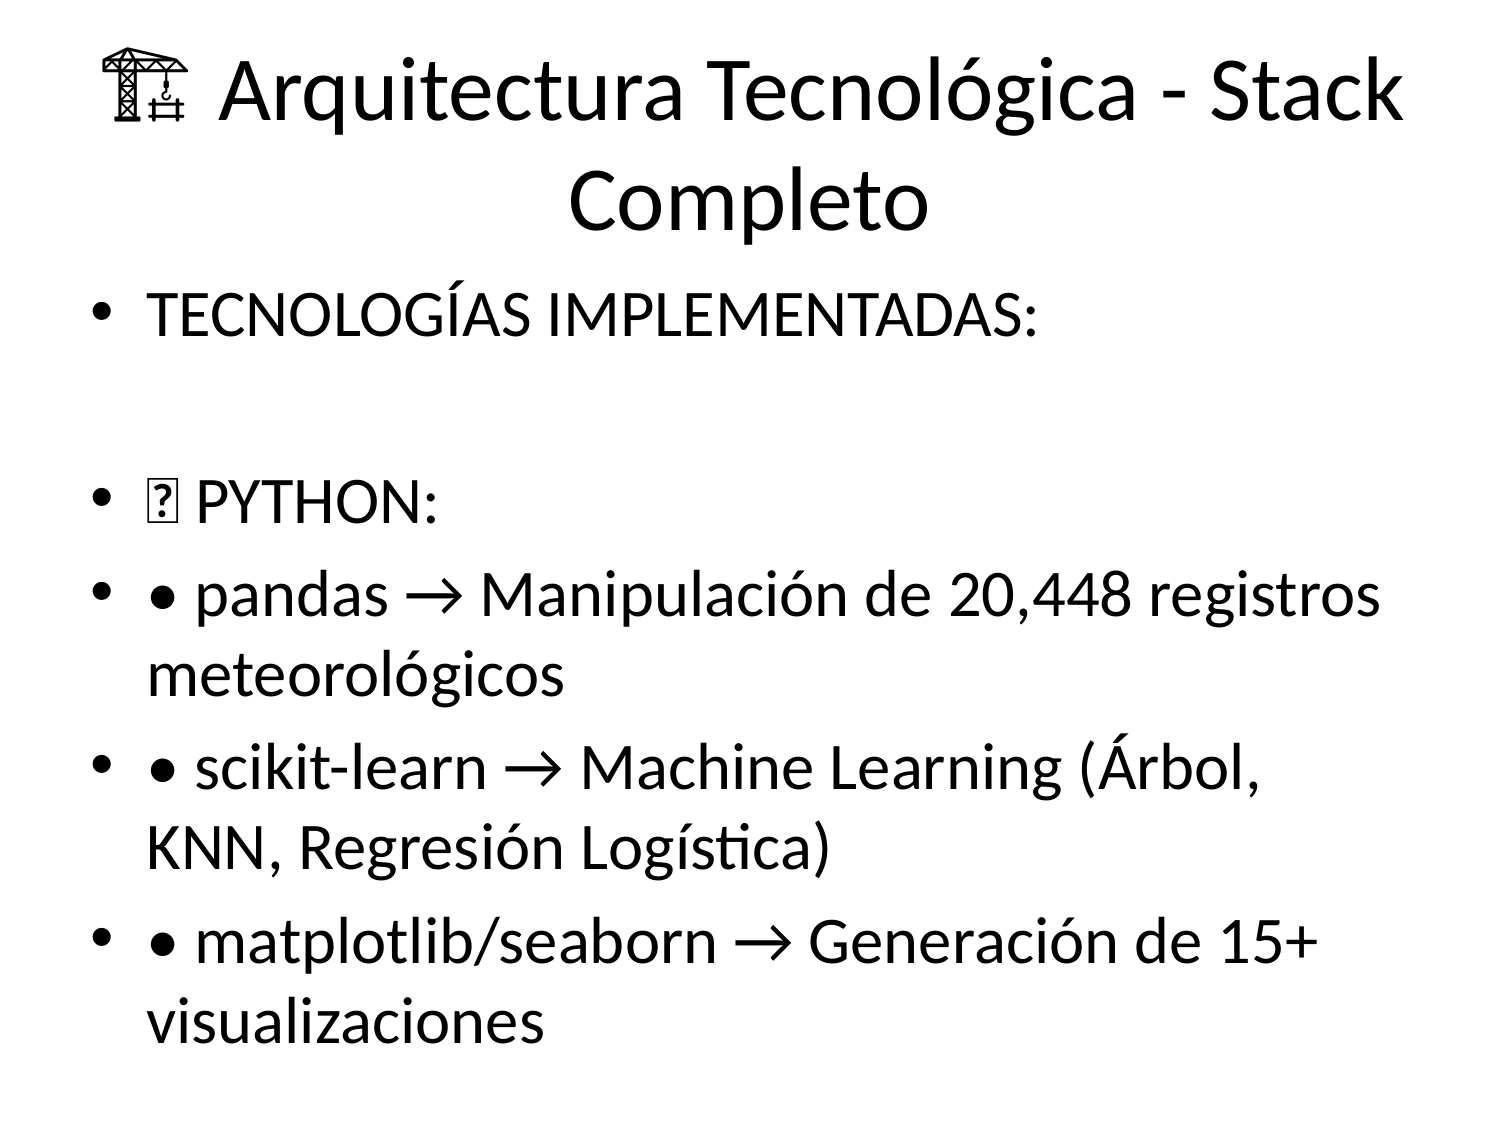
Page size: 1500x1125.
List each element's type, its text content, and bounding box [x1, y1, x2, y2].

title 🏗️ Arquitectura Tecnológica - Stack Completo [75, 45, 1425, 233]
list TECNOLOGÍAS IMPLEMENTADAS: 🐍 PYTHON: • pandas → Manipulación de 20,448 registros meteorológicos • scikit-learn → Machine Learning (Árbol, KNN, Regresión Logística) • matplotlib/seaborn → Generación de 15+ visualizaciones 📊 VISUALIZACIÓN: • Grafana → Dashboards en tiempo real con actualización cada minuto • TimescaleDB → Base de datos optimizada para series temporales 🔄 INFRAESTRUCTURA: • Docker Compose → Orquestación de servicios • Pipeline Medallón → Bronce → Plata → Oro • Watchers automáticos → Procesamiento continuo FLUJO DE DATOS: 🌡️ Estaciones → 📡 APIs → 🗄️ TimescaleDB → 📊 Grafana → 👥 Usuarios [75, 262, 1425, 1005]
